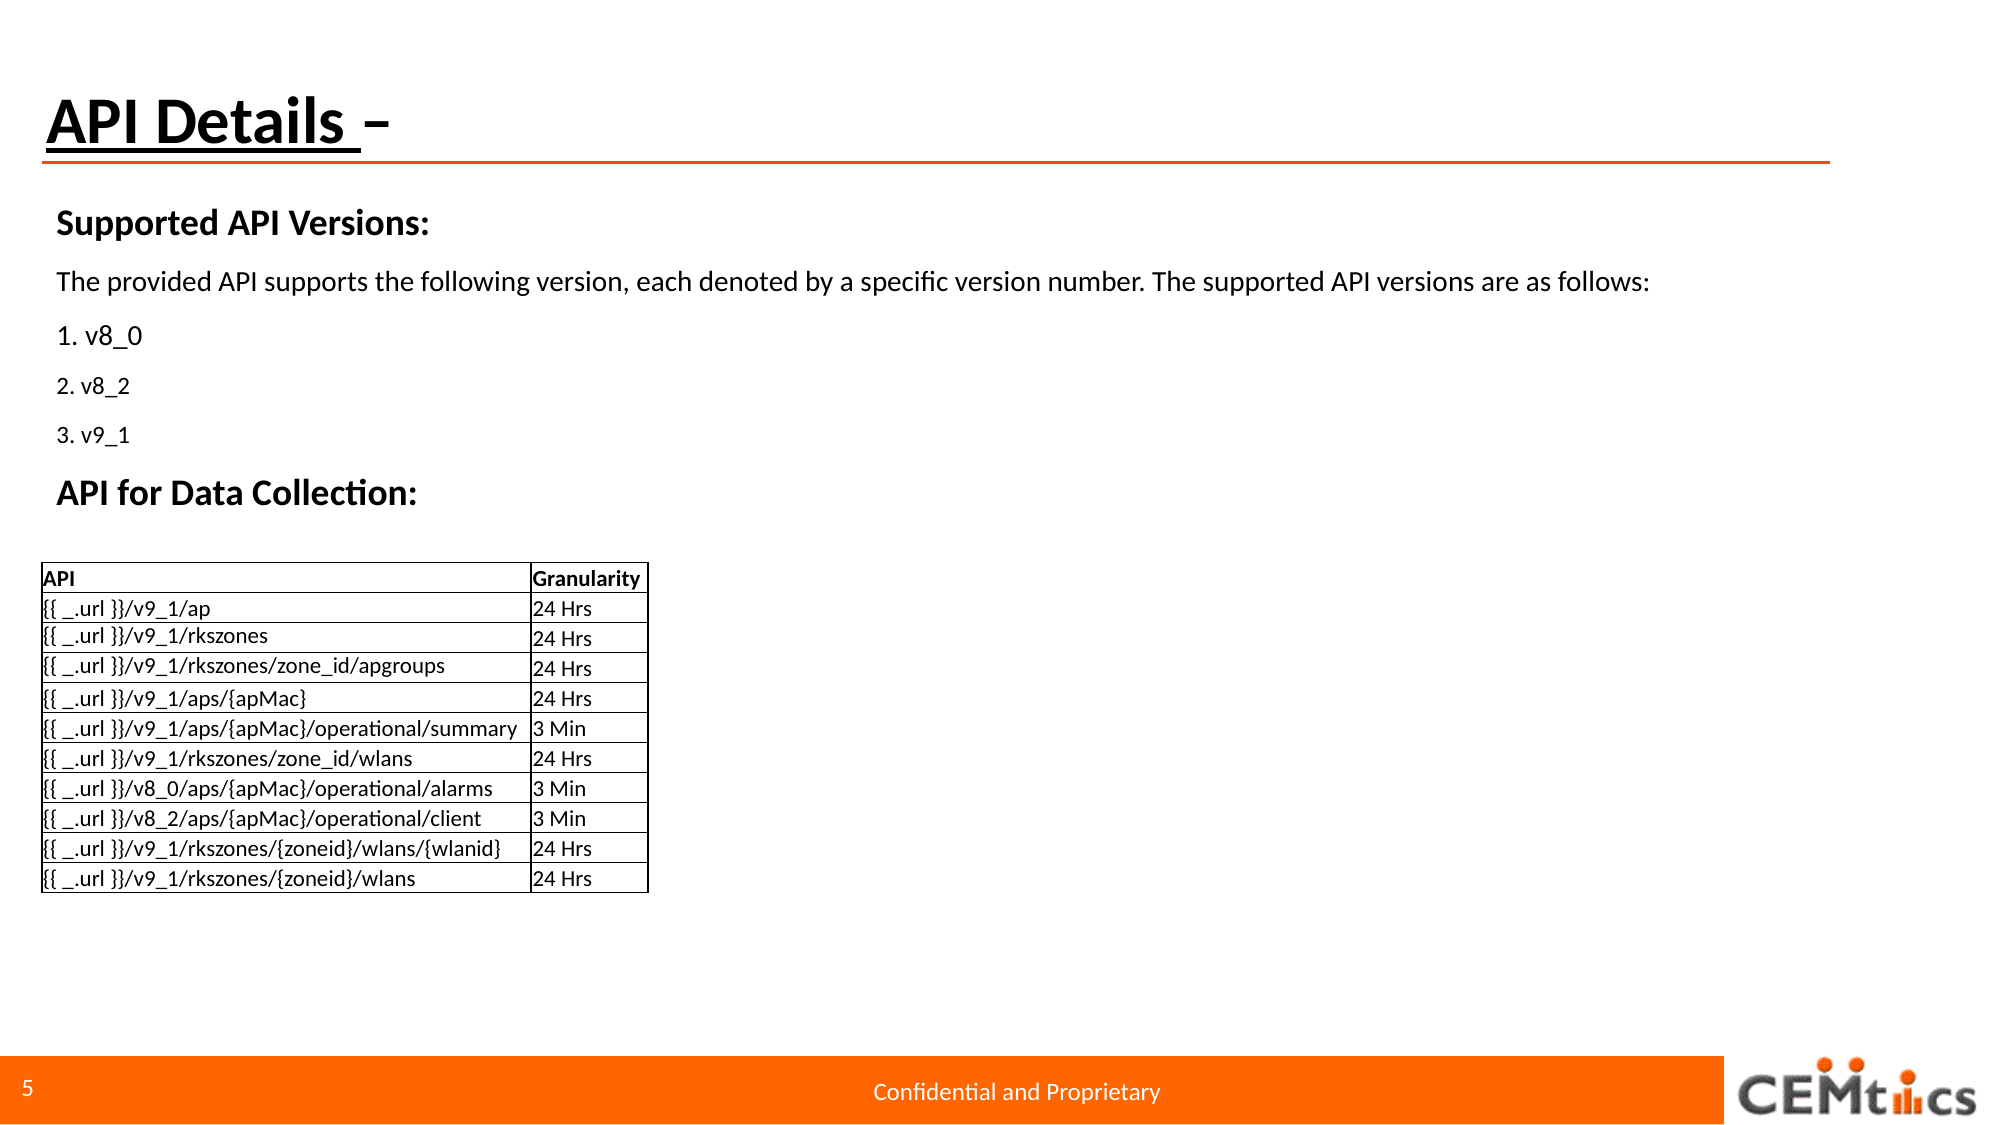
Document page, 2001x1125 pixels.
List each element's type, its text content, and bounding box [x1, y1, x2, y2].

footer Confidential and Proprietary [858, 1067, 1650, 1125]
table_cell 24 Hrs [532, 683, 647, 712]
table_cell 3 Min [532, 803, 647, 832]
text_box Supported API Versions: The provided API supports the following version, each denoted by a specific version number. The supported API versions are as follows: 1. v8_0 2. v8_2 3. v9_1 API for Data Collection: [41, 187, 1939, 640]
text_box API Details – [31, 64, 413, 165]
table_cell {{ _.url }}/v9_1/rkszones/{zoneid}/wlans/{wlanid} [43, 833, 530, 862]
table_header Granularity [532, 563, 647, 592]
list [41, 174, 1981, 1043]
table_cell 24 Hrs [532, 863, 647, 892]
table_cell {{ _.url }}/v9_1/aps/{apMac}/operational/summary [43, 713, 530, 742]
table_header API [43, 563, 530, 592]
table_cell {{ _.url }}/v8_2/aps/{apMac}/operational/client [43, 803, 530, 832]
table_cell {{ _.url }}/v8_0/aps/{apMac}/operational/alarms [43, 773, 530, 802]
table_cell 24 Hrs [532, 833, 647, 862]
slide_number 5 [6, 1064, 222, 1125]
table_cell {{ _.url }}/v9_1/rkszones/{zoneid}/wlans [43, 863, 530, 892]
picture [1736, 1053, 1980, 1121]
table_cell {{ _.url }}/v9_1/aps/{apMac} [43, 683, 530, 712]
table_cell {{ _.url }}/v9_1/rkszones [43, 623, 530, 652]
table_cell 24 Hrs [532, 743, 647, 772]
table_cell 24 Hrs [532, 653, 647, 682]
table_cell 3 Min [532, 713, 647, 742]
table_cell {{ _.url }}/v9_1/ap [43, 593, 530, 622]
table_cell {{ _.url }}/v9_1/rkszones/zone_id/wlans [43, 743, 530, 772]
table_cell 3 Min [532, 773, 647, 802]
table_cell 24 Hrs [532, 593, 647, 622]
table_cell {{ _.url }}/v9_1/rkszones/zone_id/apgroups [43, 653, 530, 682]
table_cell 24 Hrs [532, 623, 647, 652]
